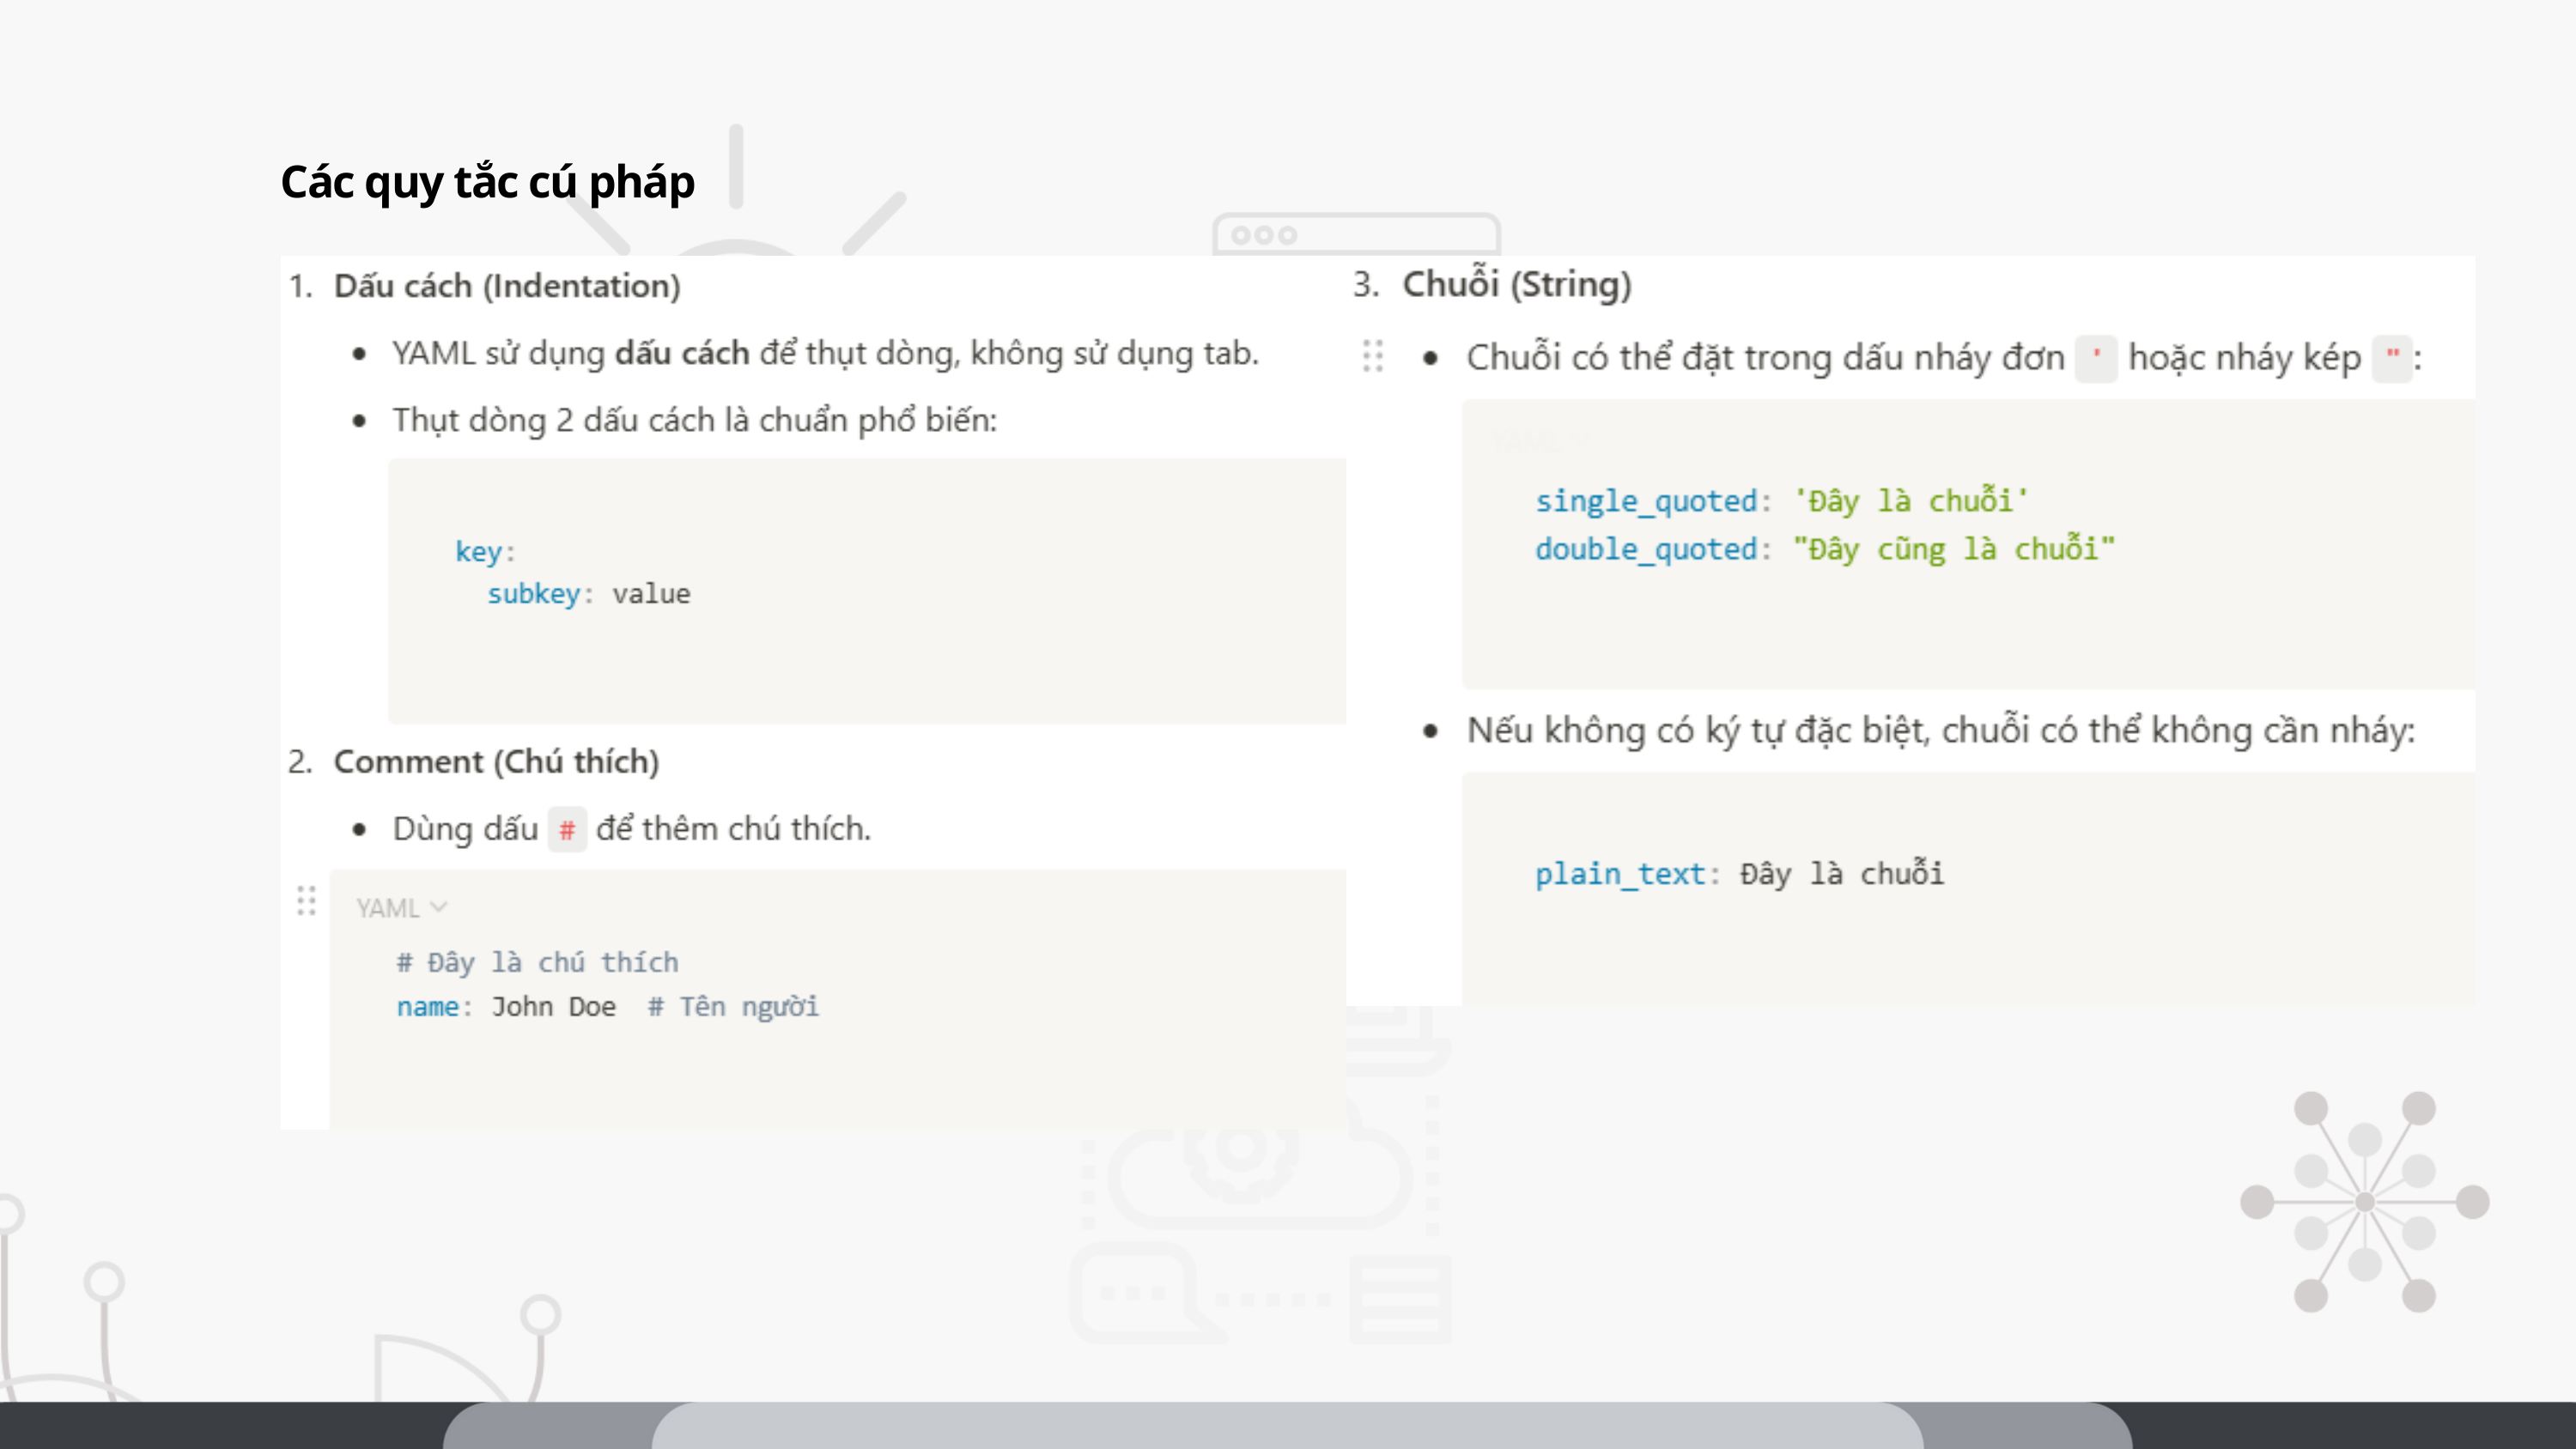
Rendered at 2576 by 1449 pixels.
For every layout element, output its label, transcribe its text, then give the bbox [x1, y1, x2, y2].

text_box [1346, 256, 2476, 1006]
text_box [280, 256, 1347, 1130]
text_box [0, 0, 2576, 1389]
text_box Các quy tắc cú pháp [280, 123, 2350, 208]
text_box [0, 1389, 2576, 1449]
